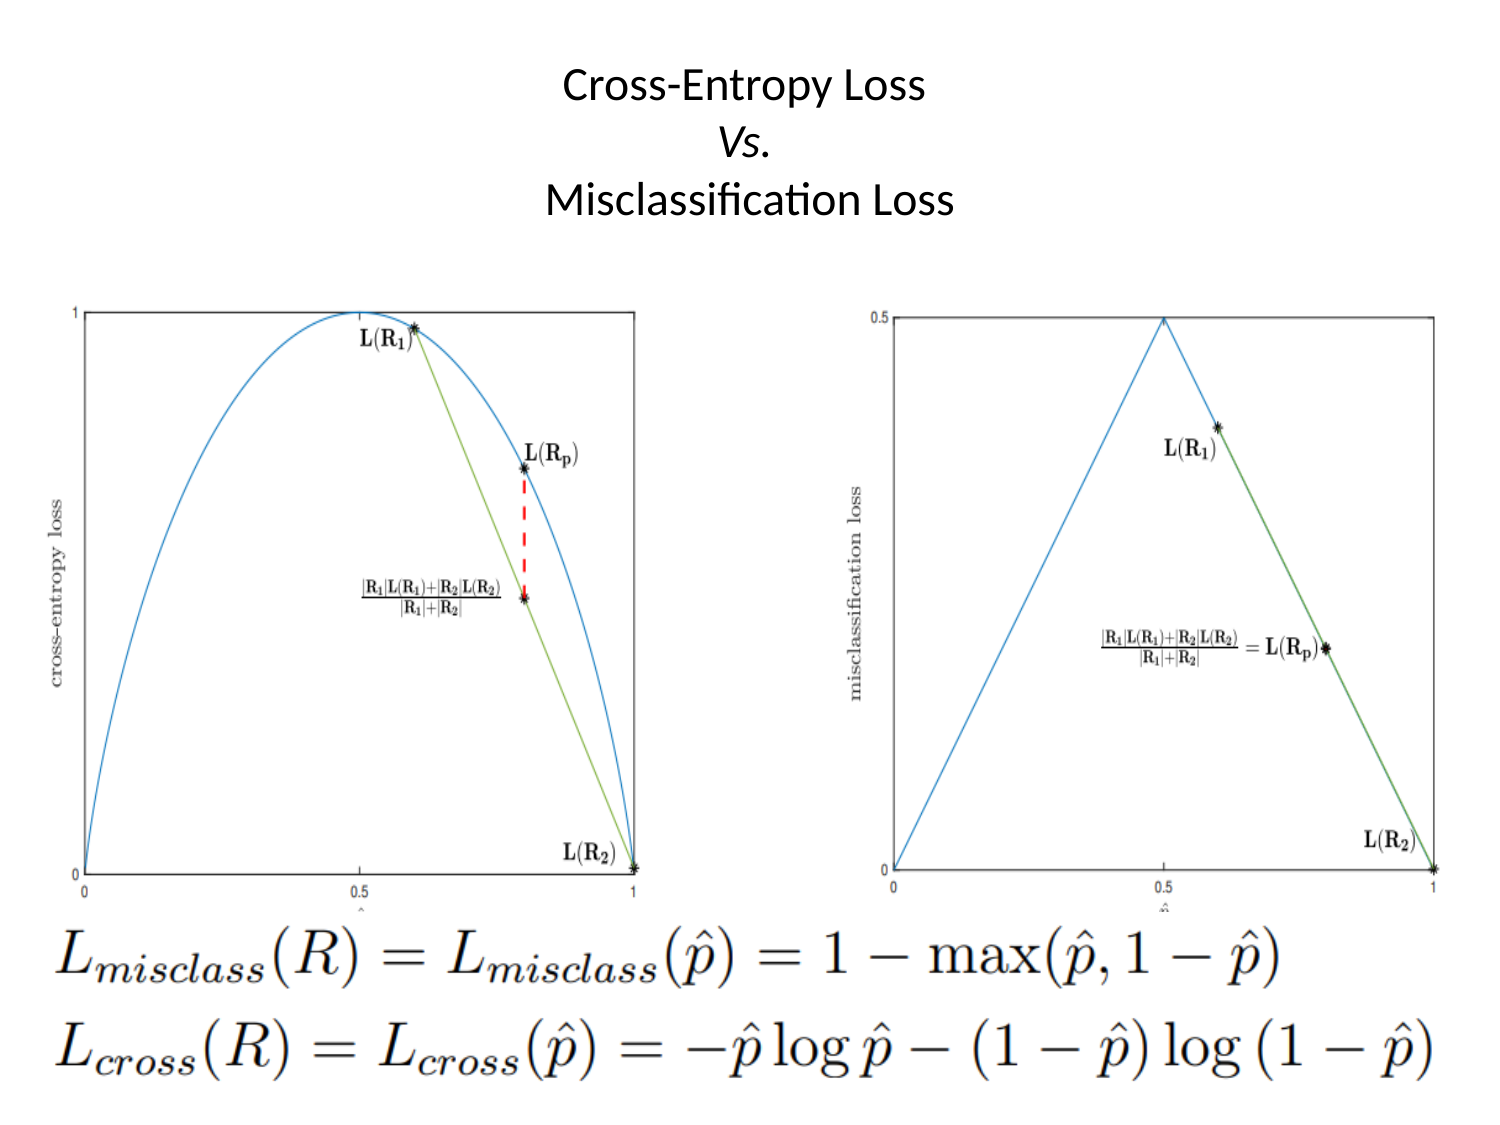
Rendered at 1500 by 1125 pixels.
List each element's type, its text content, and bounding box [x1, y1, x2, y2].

picture [37, 287, 1463, 1125]
title Cross-Entropy Loss Vs. Misclassification Loss [75, 45, 1425, 233]
